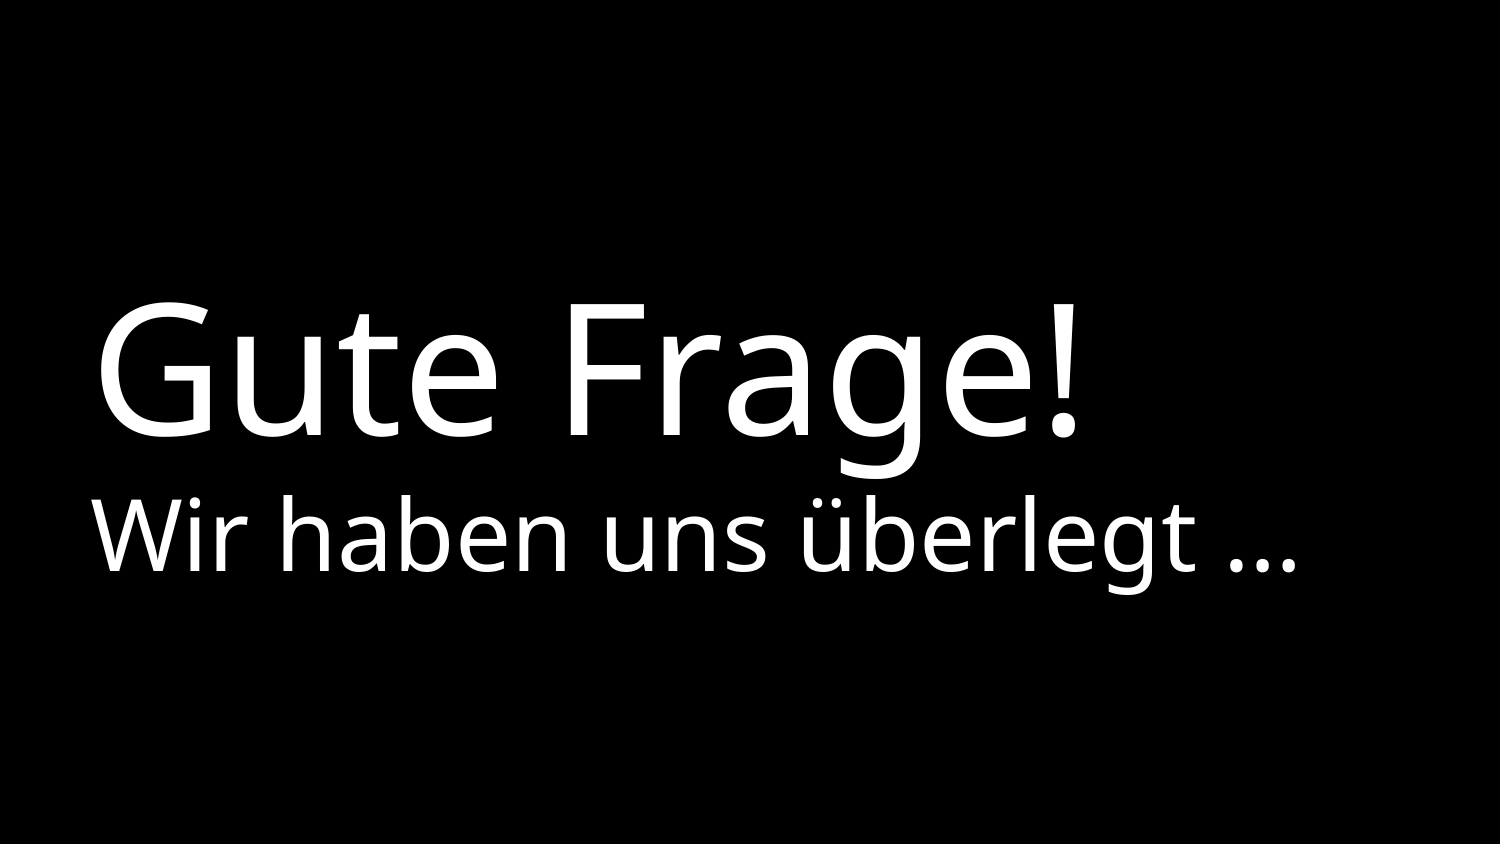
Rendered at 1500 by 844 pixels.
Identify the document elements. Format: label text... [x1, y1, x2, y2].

title Gute Frage! Wir haben uns überlegt … [75, 216, 1425, 628]
